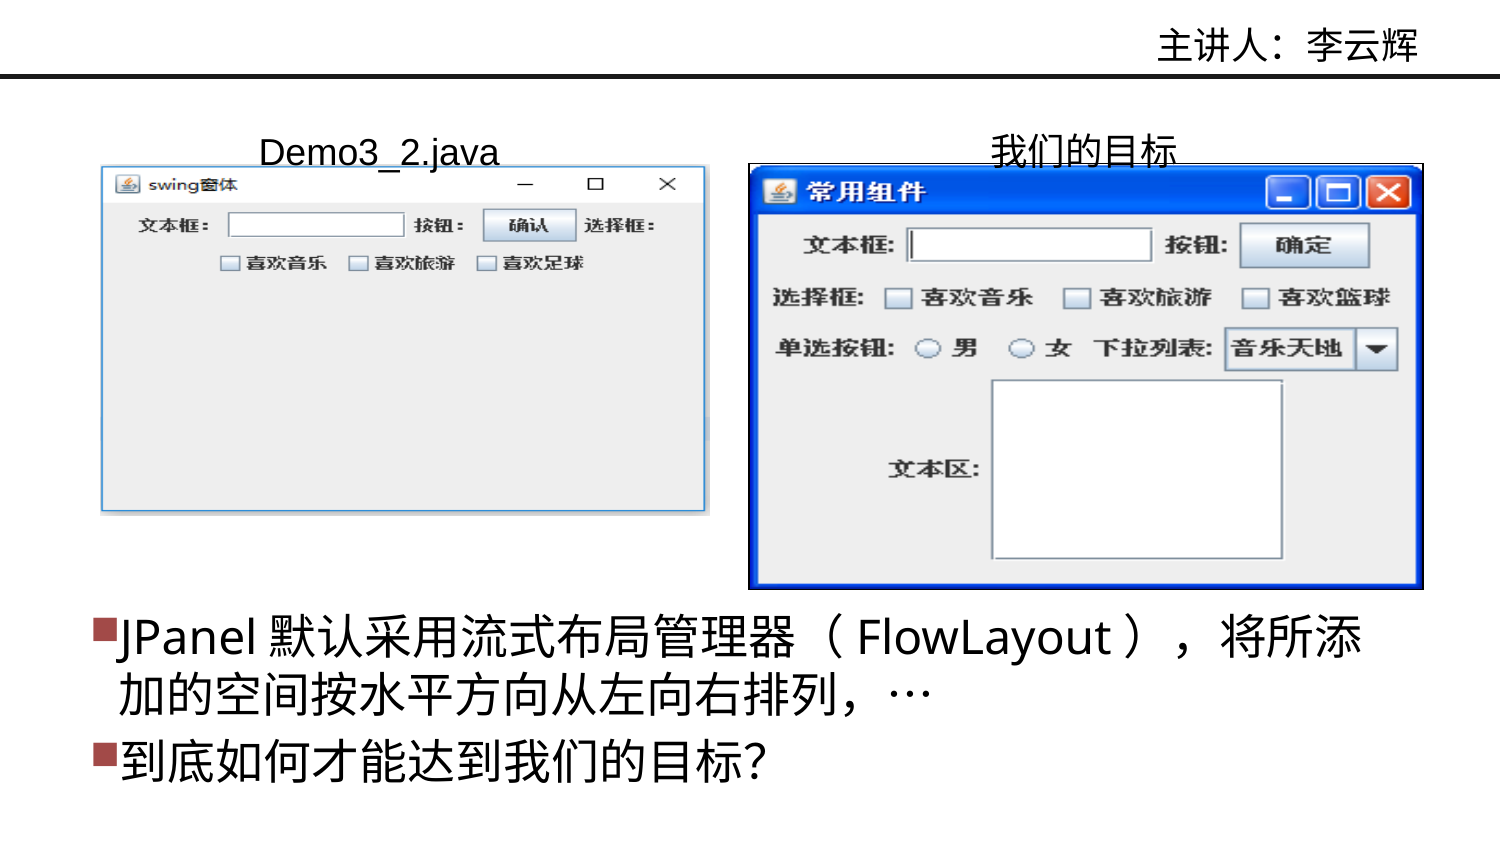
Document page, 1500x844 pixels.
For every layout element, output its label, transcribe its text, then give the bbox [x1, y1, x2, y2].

text_box Demo3_2.java [243, 120, 515, 161]
picture [100, 164, 710, 516]
picture [749, 163, 1423, 589]
text_box 我们的目标 [975, 120, 1193, 161]
list JPanel默认采用流式布局管理器（FlowLayout），将所添加的空间按水平方向从左向右排列，… 到底如何才能达到我们的目标？ [75, 599, 1425, 797]
